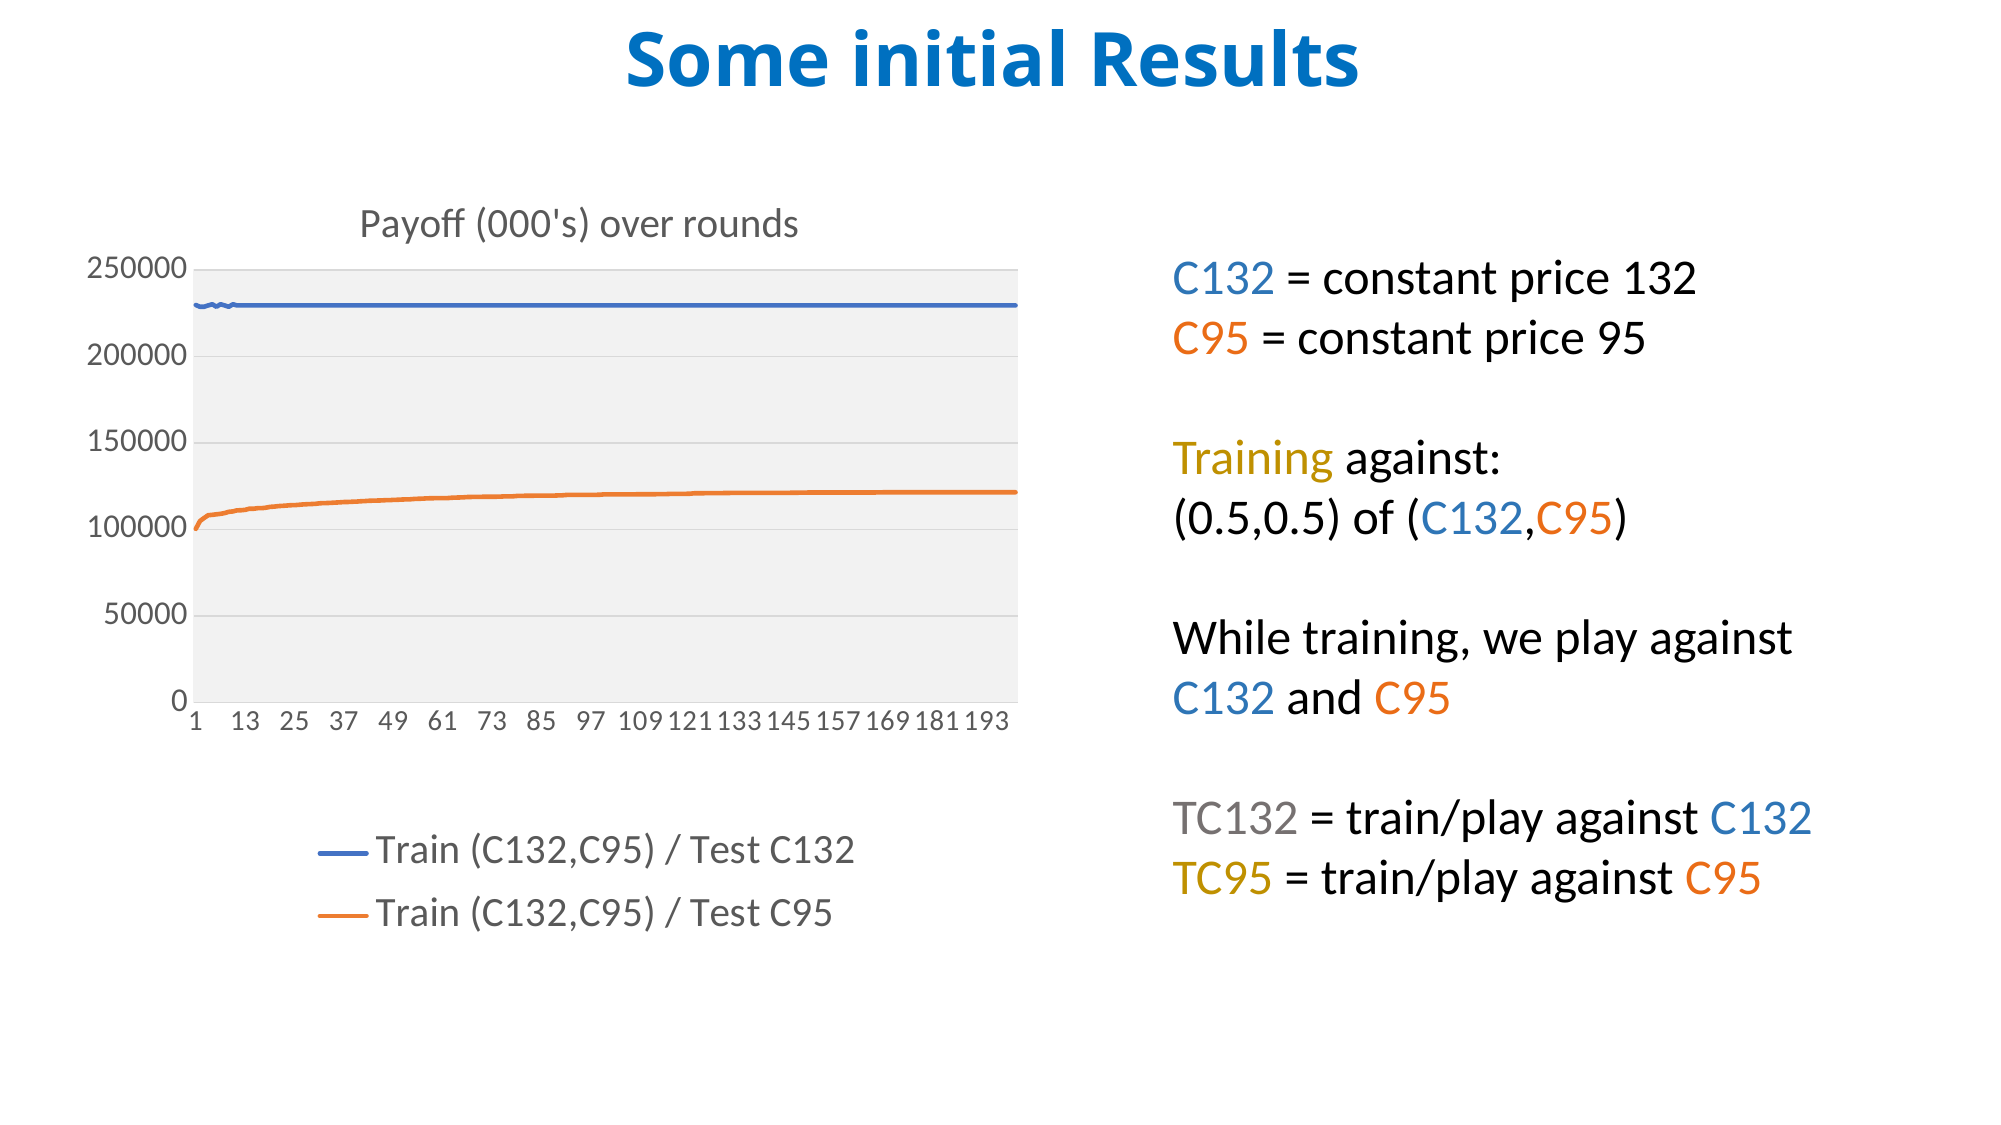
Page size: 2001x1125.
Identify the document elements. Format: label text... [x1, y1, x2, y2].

title Some initial Results [131, 13, 1857, 112]
chart [86, 169, 1060, 973]
text_box C132 = constant price 132 C95 = constant price 95 Training against: (0.5,0.5) of (C132,C95) While training, we play against C132 and C95 TC132 = train/play against C132 TC95 = train/play against C95 [1158, 236, 1914, 1032]
